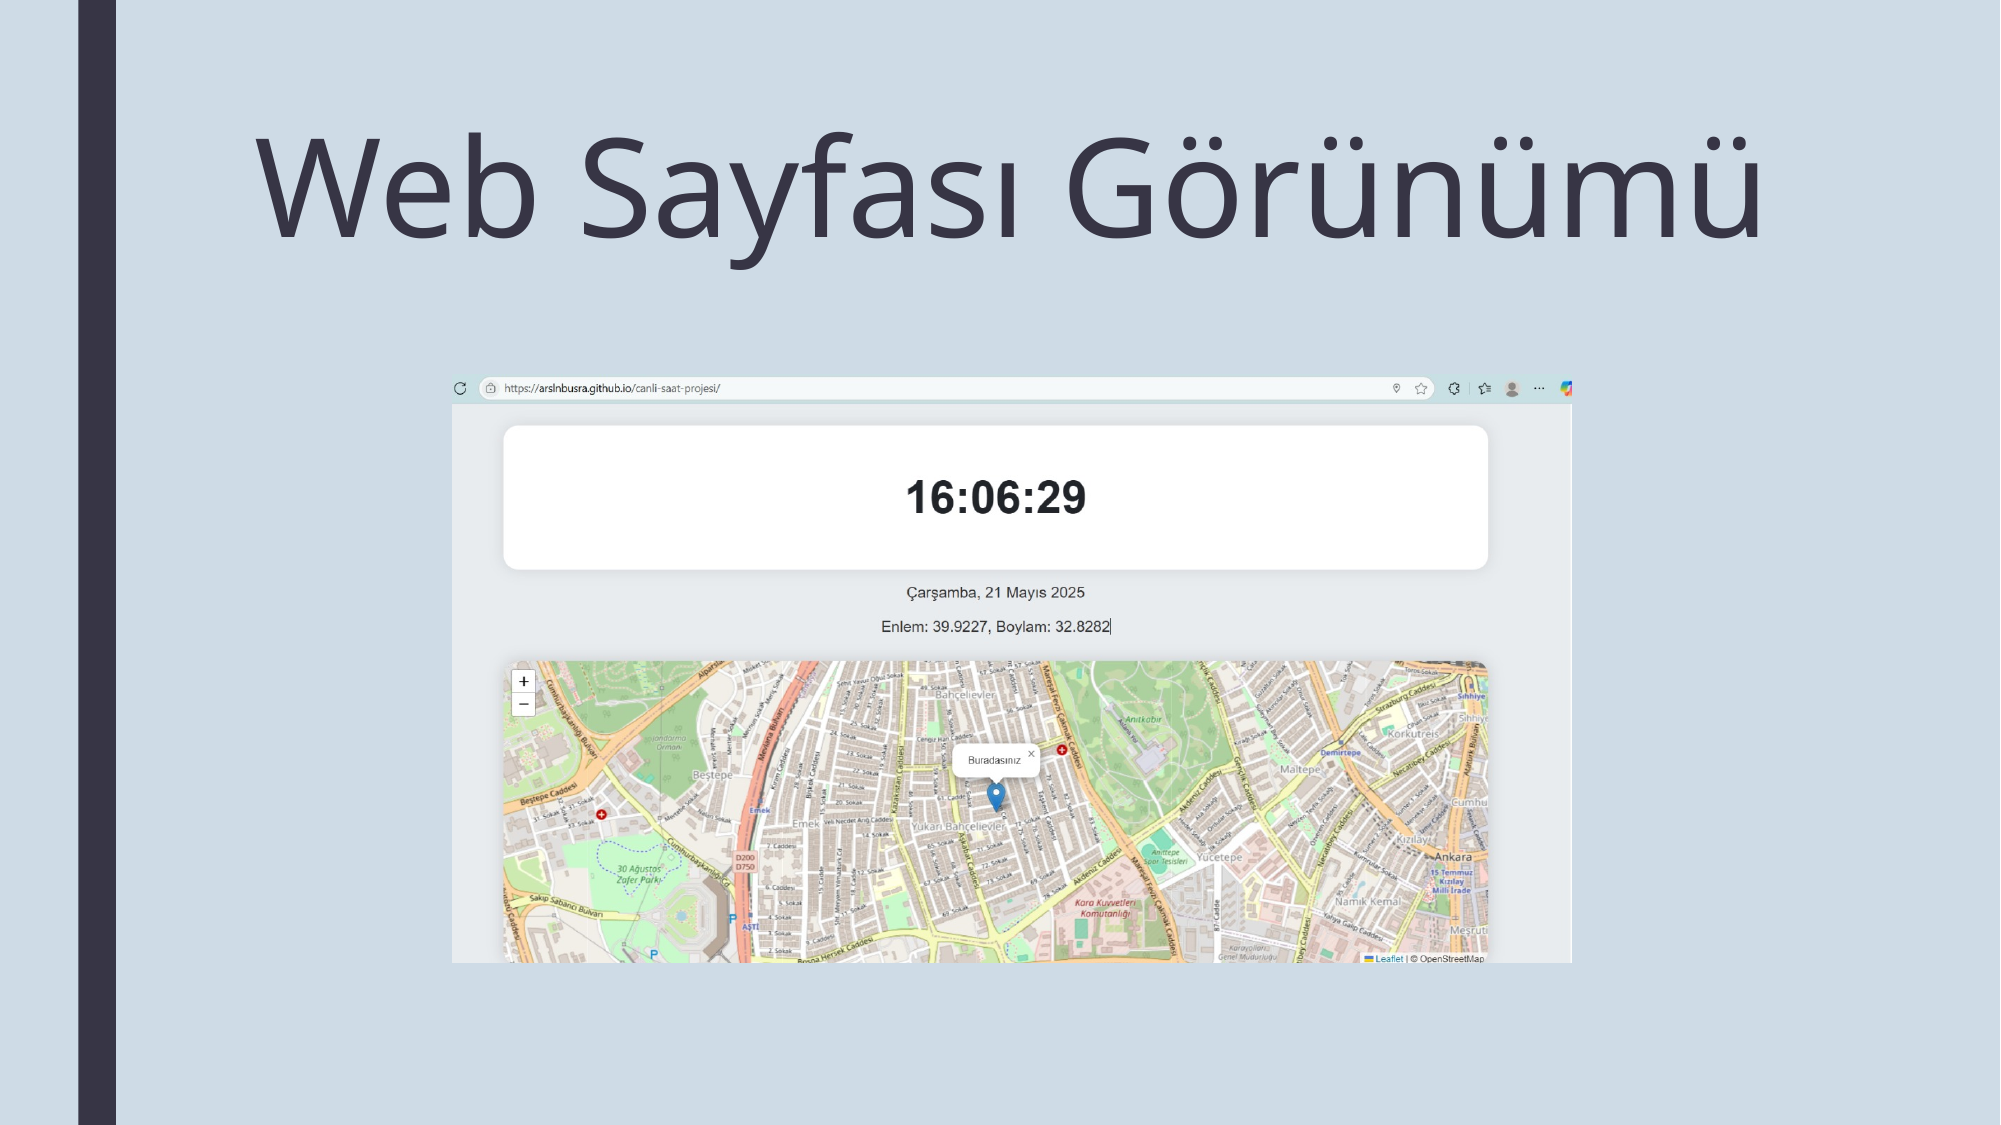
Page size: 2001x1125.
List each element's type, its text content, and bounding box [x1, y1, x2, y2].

title Web Sayfası Görünümü [225, 112, 1800, 270]
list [452, 374, 1573, 963]
